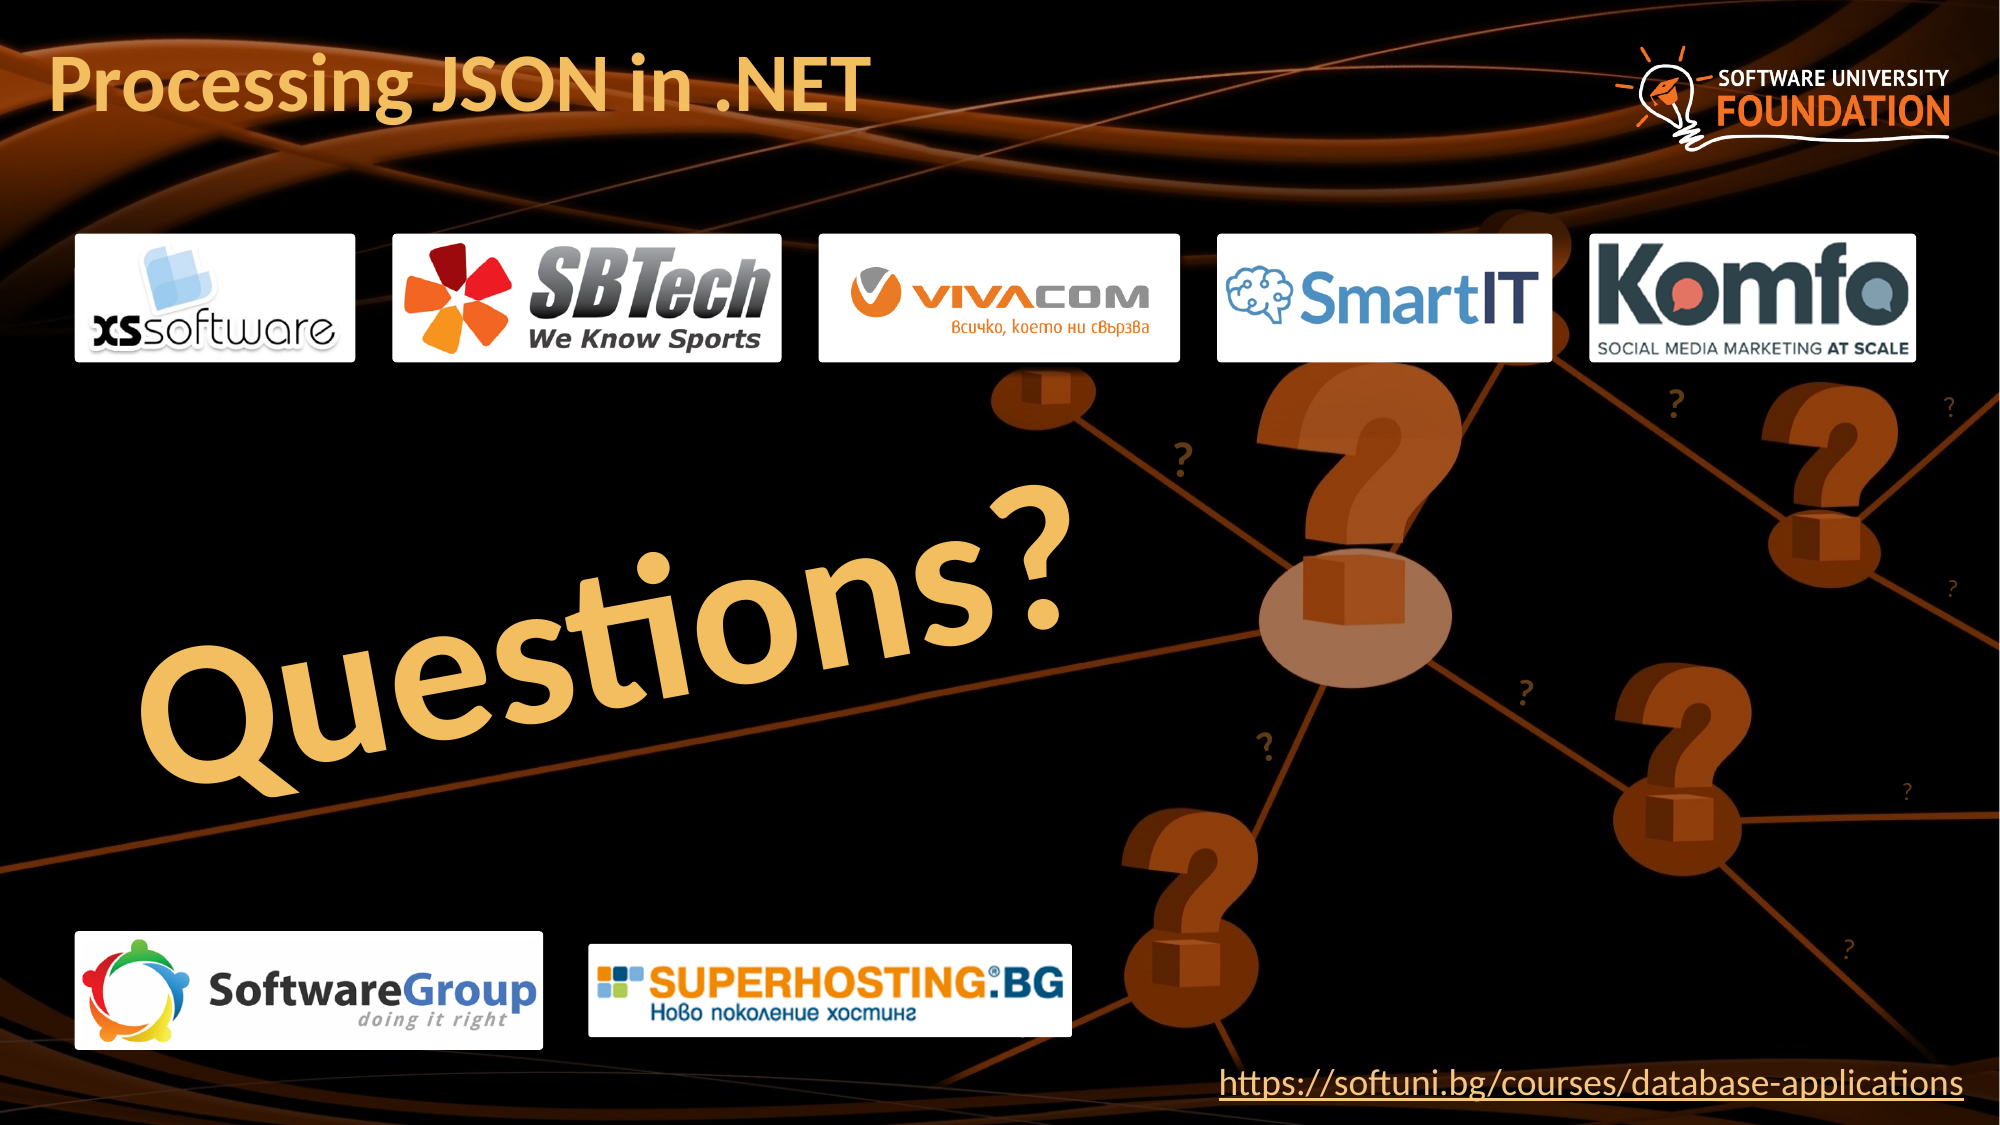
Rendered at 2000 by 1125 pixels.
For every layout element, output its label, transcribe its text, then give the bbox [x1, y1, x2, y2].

title Processing JSON in .NET [30, 19, 1595, 150]
list https://softuni.bg/courses/database-applications [250, 1050, 1971, 1110]
picture [0, 0, 2000, 1125]
